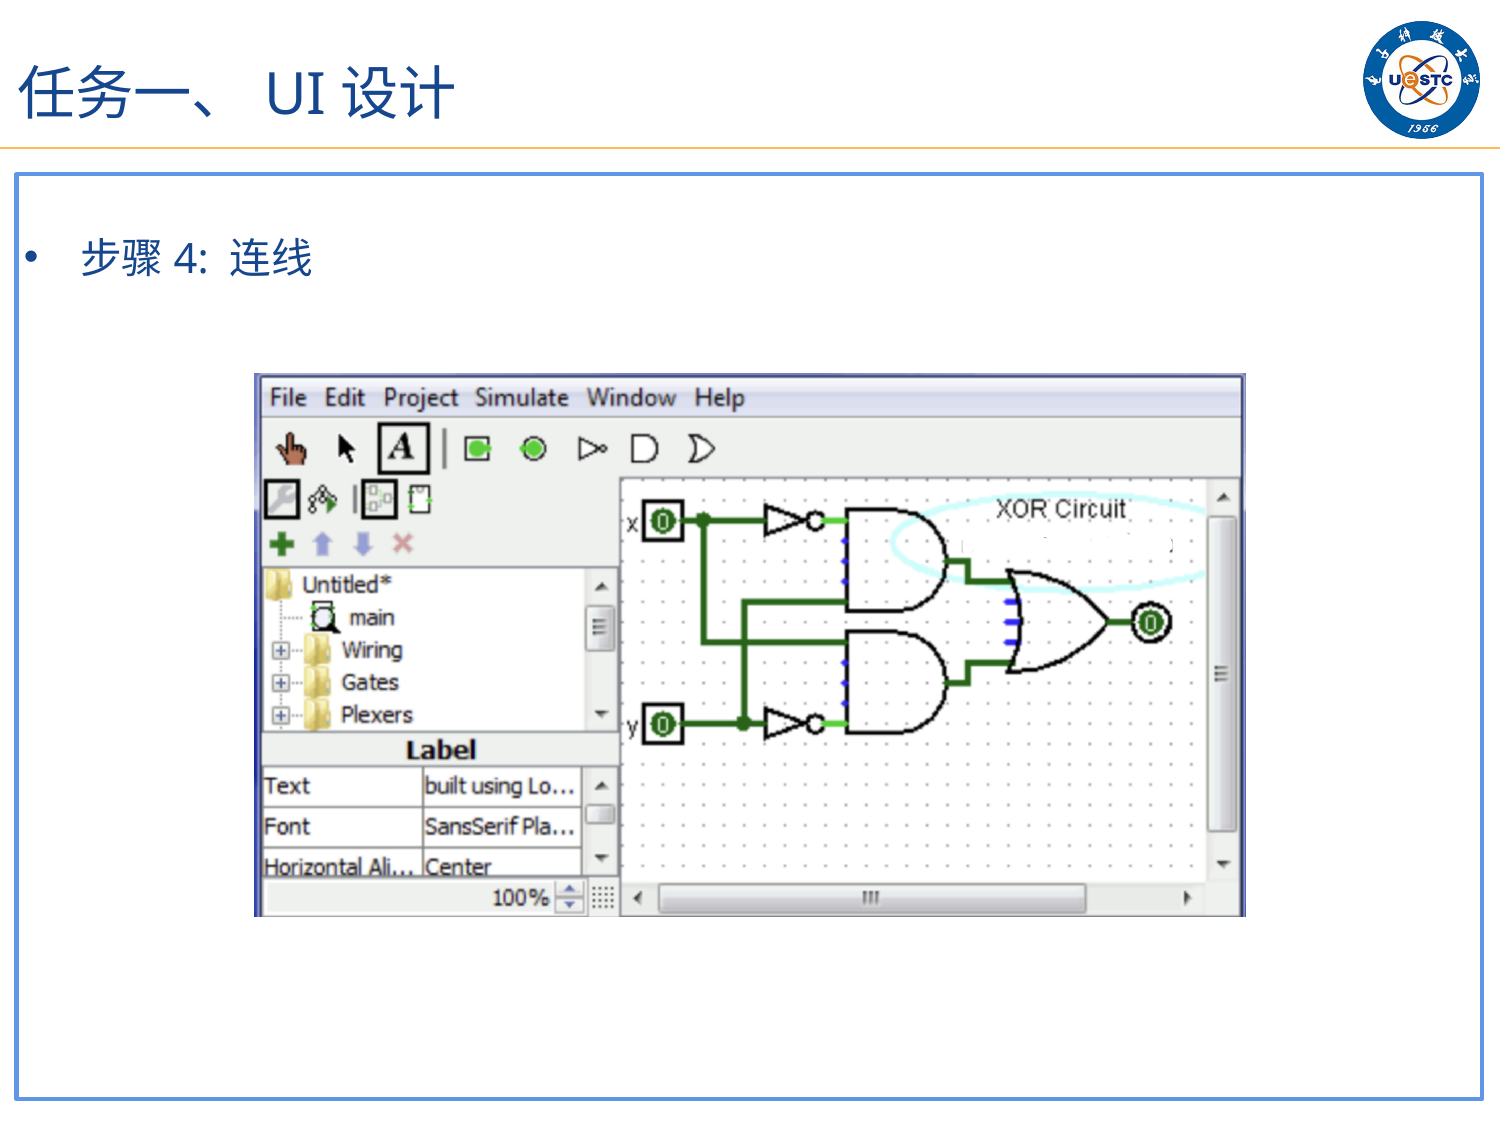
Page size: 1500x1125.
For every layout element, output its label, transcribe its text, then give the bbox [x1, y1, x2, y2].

text_box 步骤4: 连线 [14, 172, 1484, 1101]
text_box 任务一、UI设计 [9, 14, 1340, 134]
picture [253, 373, 1247, 917]
picture [1363, 21, 1481, 139]
